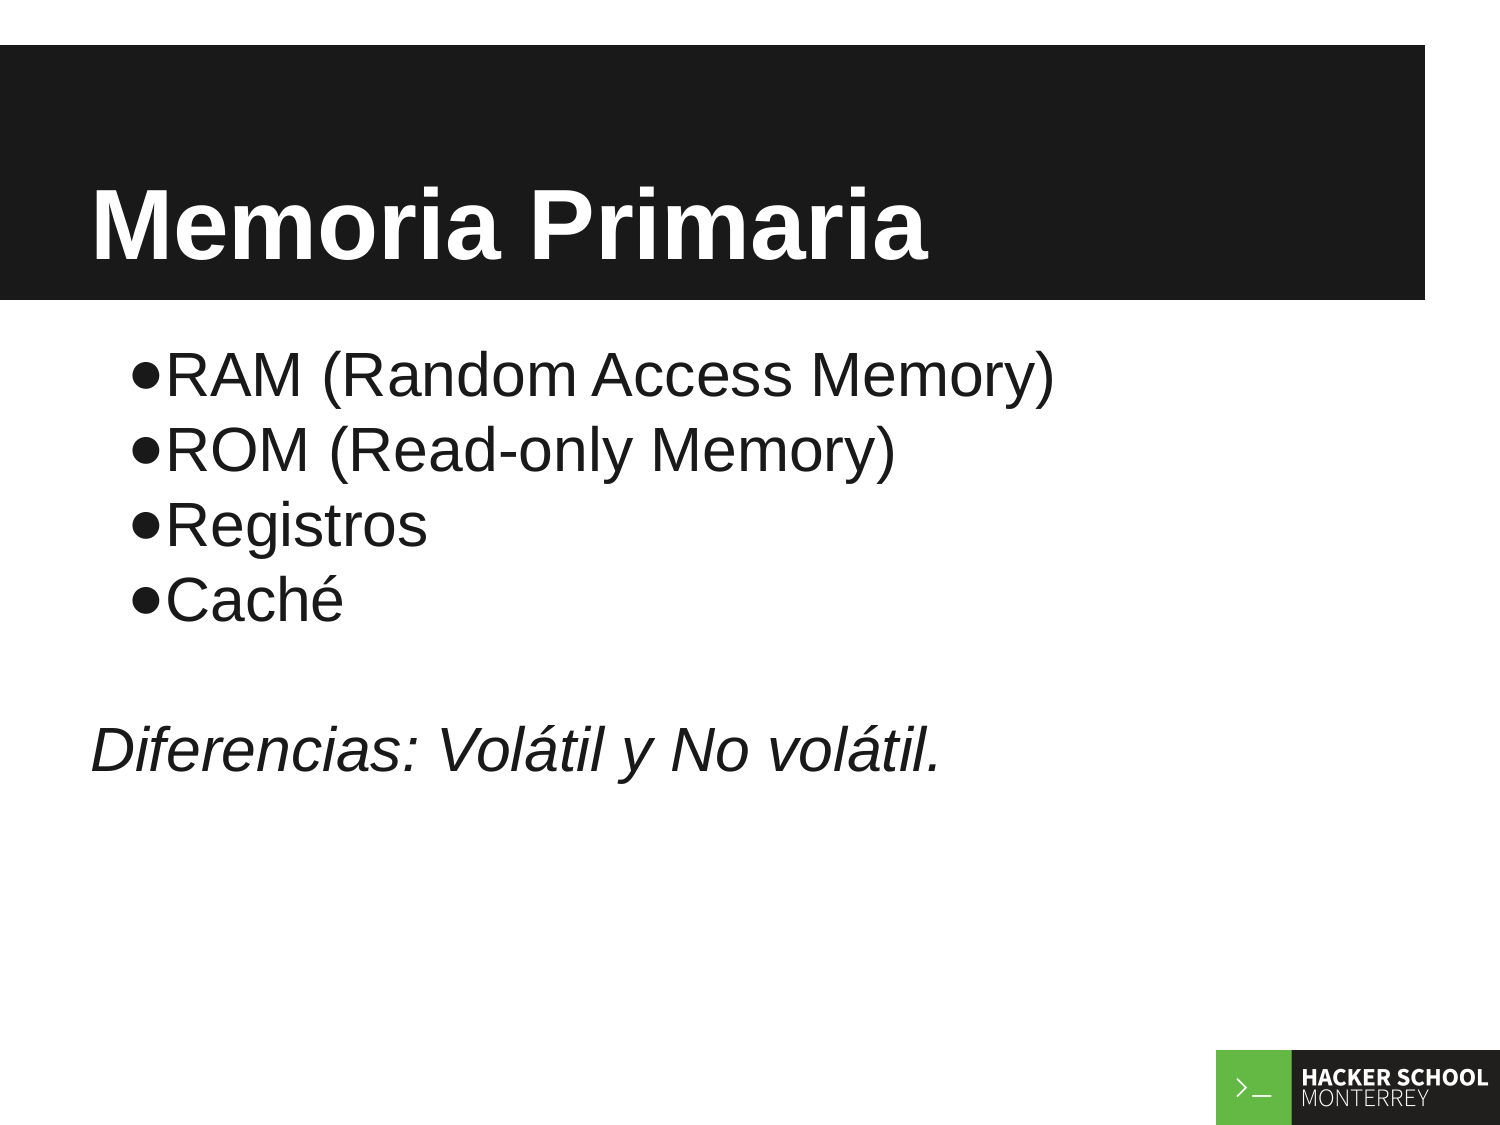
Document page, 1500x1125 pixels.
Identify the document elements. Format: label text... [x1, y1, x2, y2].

title Memoria Primaria [75, 45, 1425, 295]
list RAM (Random Access Memory) ROM (Read-only Memory) Registros Caché Diferencias: Volátil y No volátil. [75, 319, 1425, 1078]
picture [1216, 1050, 1500, 1125]
